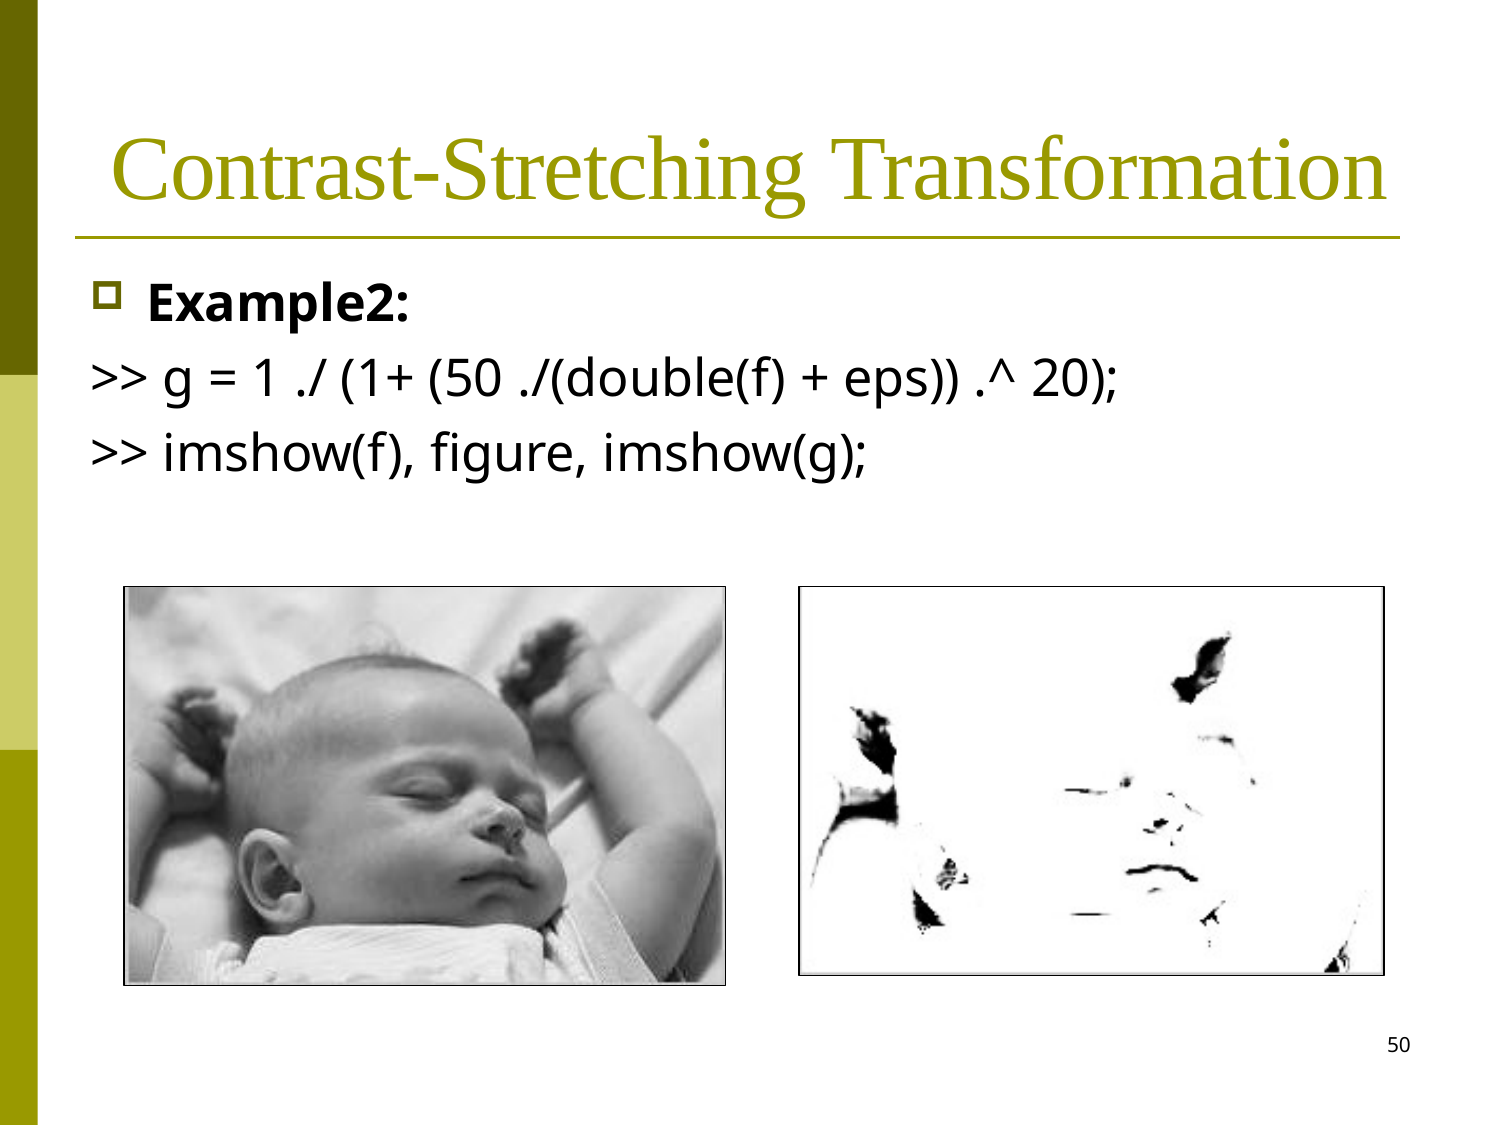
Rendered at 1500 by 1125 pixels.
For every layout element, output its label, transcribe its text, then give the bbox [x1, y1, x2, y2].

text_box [123, 585, 727, 987]
title Contrast-Stretching Transformation [107, 105, 1393, 296]
slide_number 50 [1380, 1032, 1417, 1125]
text_box Example2: >> g = 1 ./ (1+ (50 ./(double(f) + eps)) .^ 20); >> imshow(f), figure, imshow(g); [87, 255, 1382, 483]
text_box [798, 585, 1386, 977]
